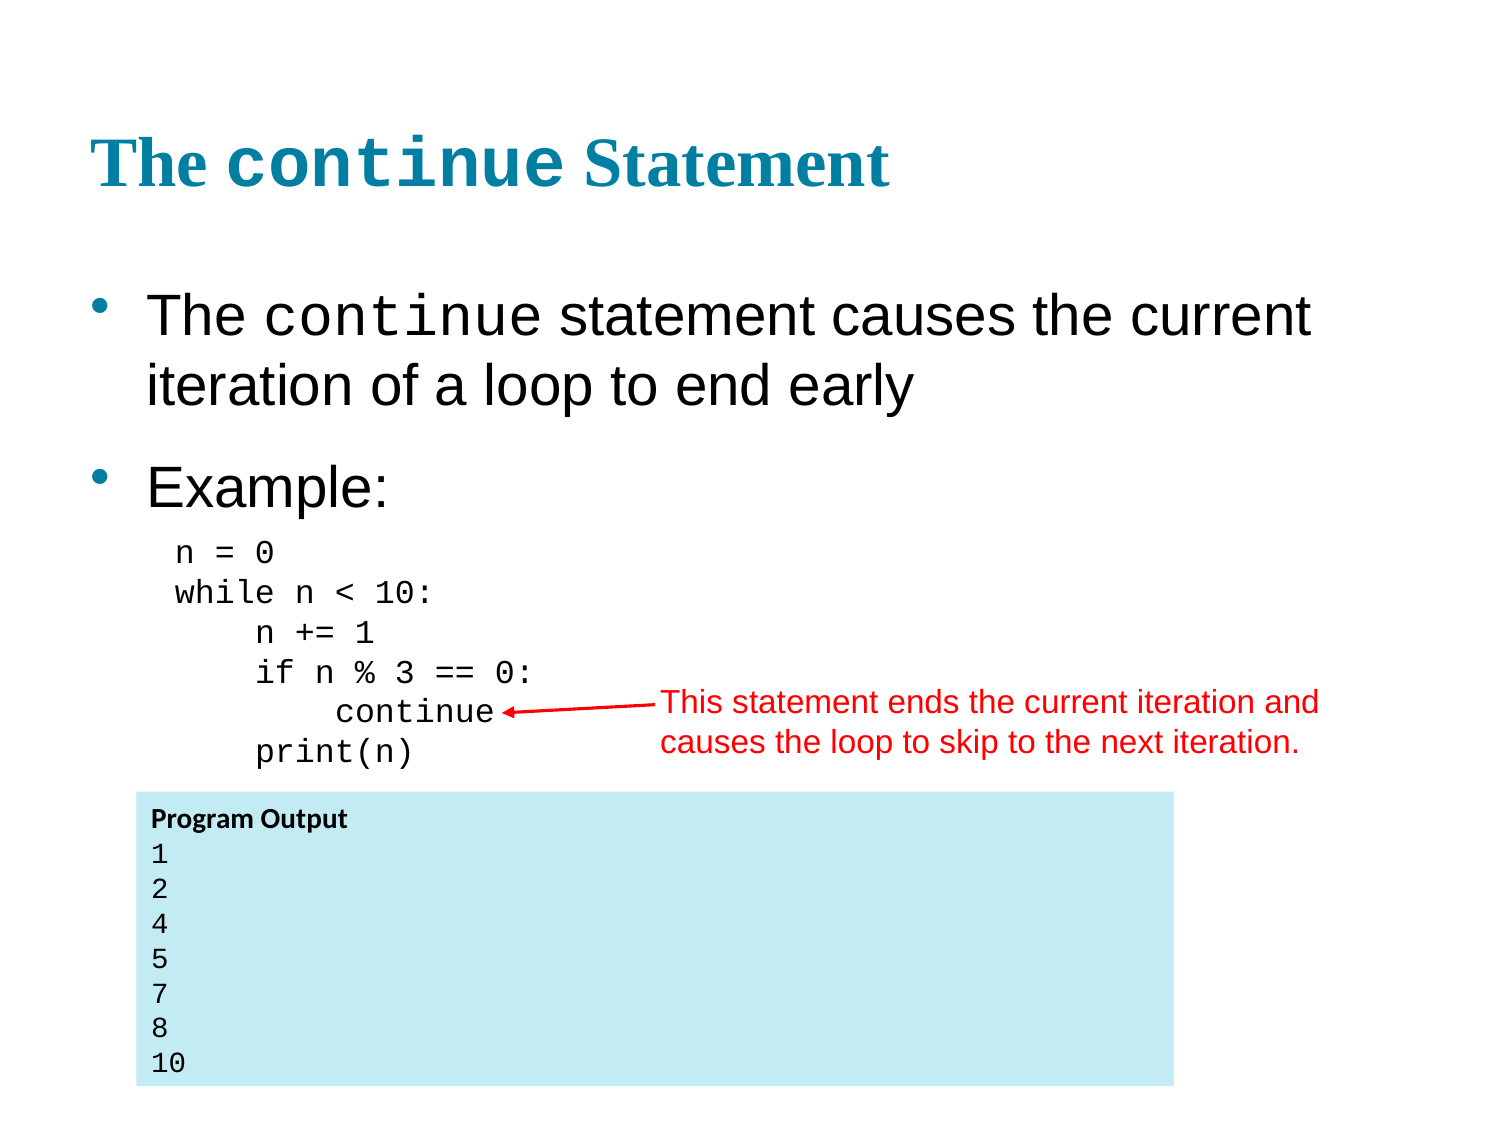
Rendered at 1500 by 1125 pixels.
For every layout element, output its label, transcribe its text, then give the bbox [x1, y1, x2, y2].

list The continue statement causes the current iteration of a loop to end early Example: [75, 262, 1425, 425]
text_box n = 0 while n < 10: n += 1 if n % 3 == 0: continue print(n) [160, 522, 1011, 777]
text_box This statement ends the current iteration and causes the loop to skip to the next iteration. [645, 673, 1425, 768]
title The continue Statement [75, 35, 1425, 216]
text_box Program Output 1 2 4 5 7 8 10 [136, 791, 1174, 1087]
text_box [501, 704, 656, 714]
